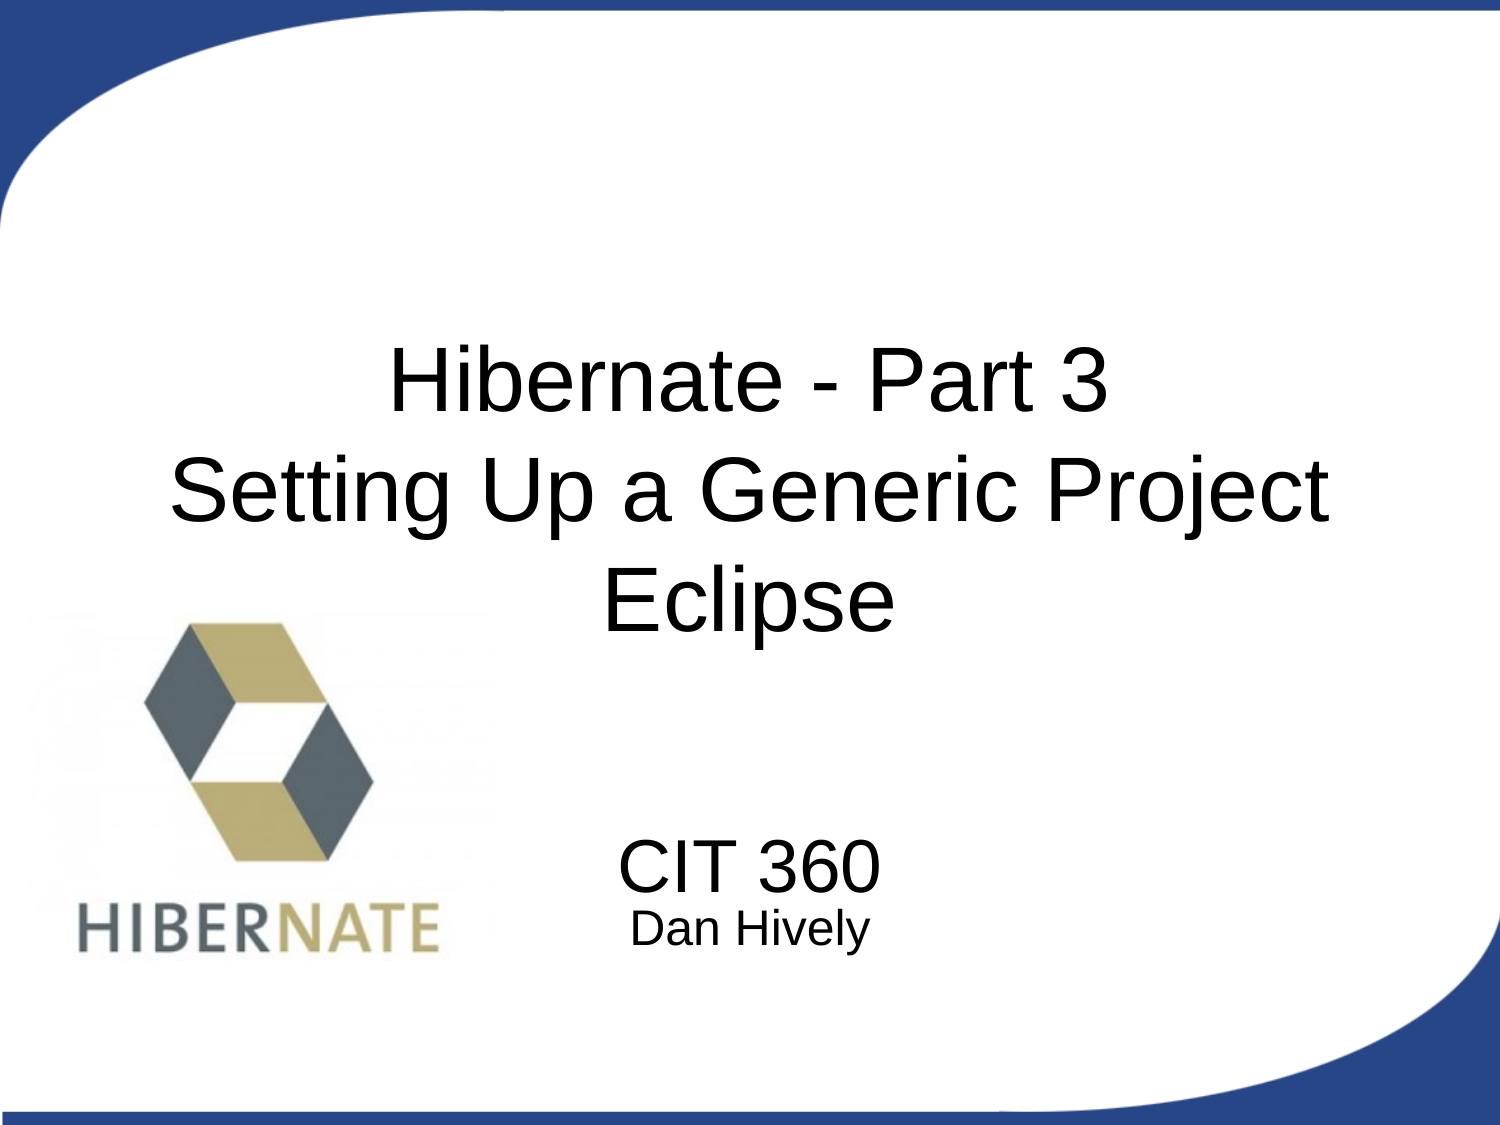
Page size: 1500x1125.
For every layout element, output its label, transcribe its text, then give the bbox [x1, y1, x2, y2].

title Hibernate - Part 3 Setting Up a Generic Project Eclipse [87, 312, 1413, 713]
picture [0, 0, 1500, 1125]
subtitle CIT 360 Dan Hively [225, 737, 1275, 1038]
